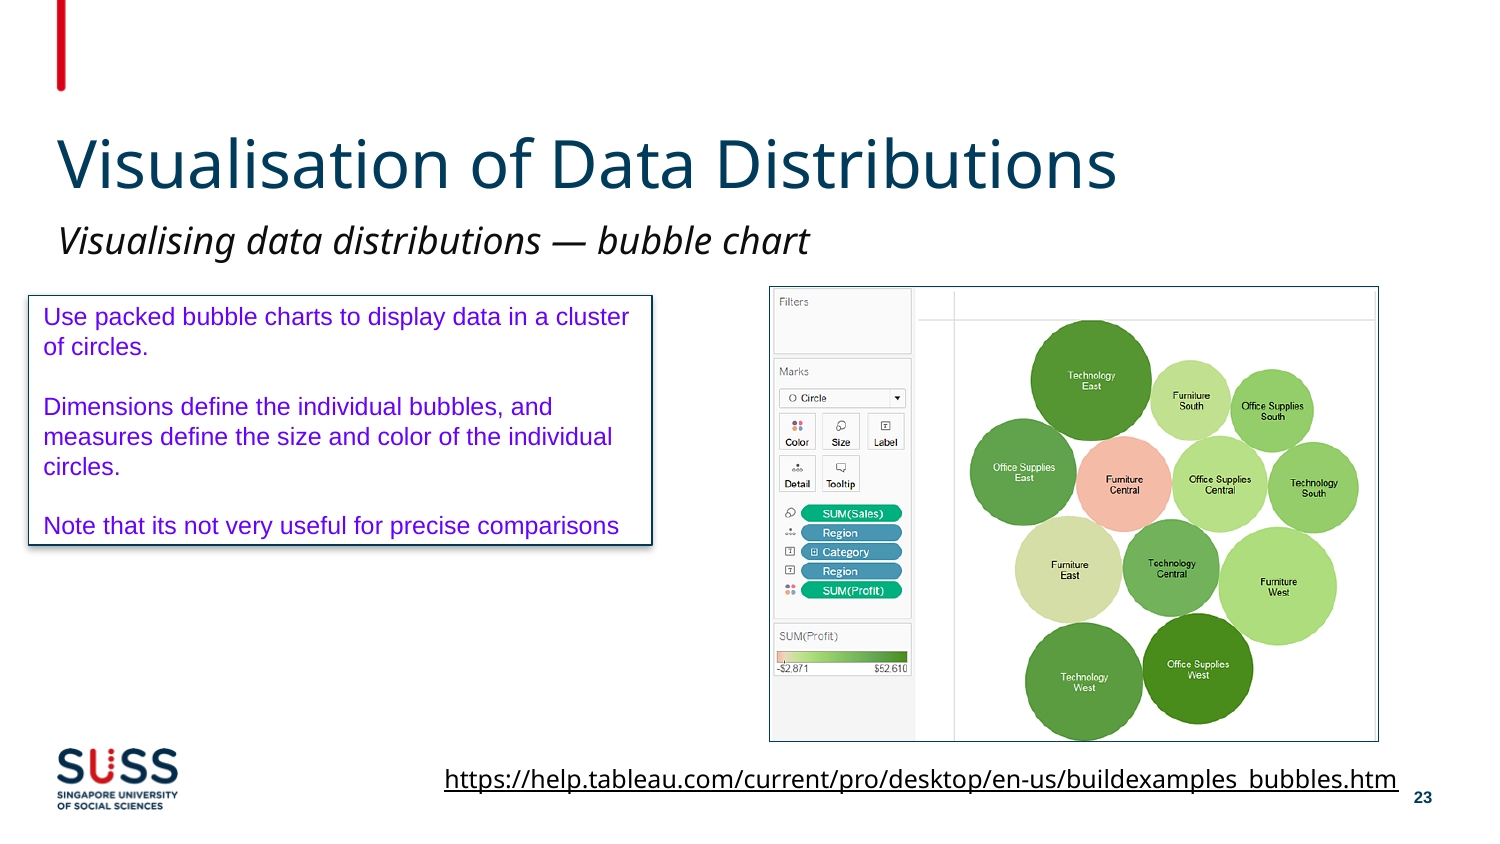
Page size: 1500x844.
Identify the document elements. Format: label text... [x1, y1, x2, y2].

title Visualisation of Data Distributions [42, 74, 1448, 209]
picture [57, 748, 178, 810]
text_box https://help.tableau.com/current/pro/desktop/en-us/buildexamples_bubbles.htm [402, 755, 1448, 805]
list Visualising data distributions — bubble chart [42, 209, 1448, 278]
picture [768, 286, 1379, 742]
picture [56, 0, 70, 74]
text_box Use packed bubble charts to display data in a cluster of circles. Dimensions define the individual bubbles, and measures define the size and color of the individual circles. Note that its not very useful for precise comparisons [28, 295, 653, 546]
